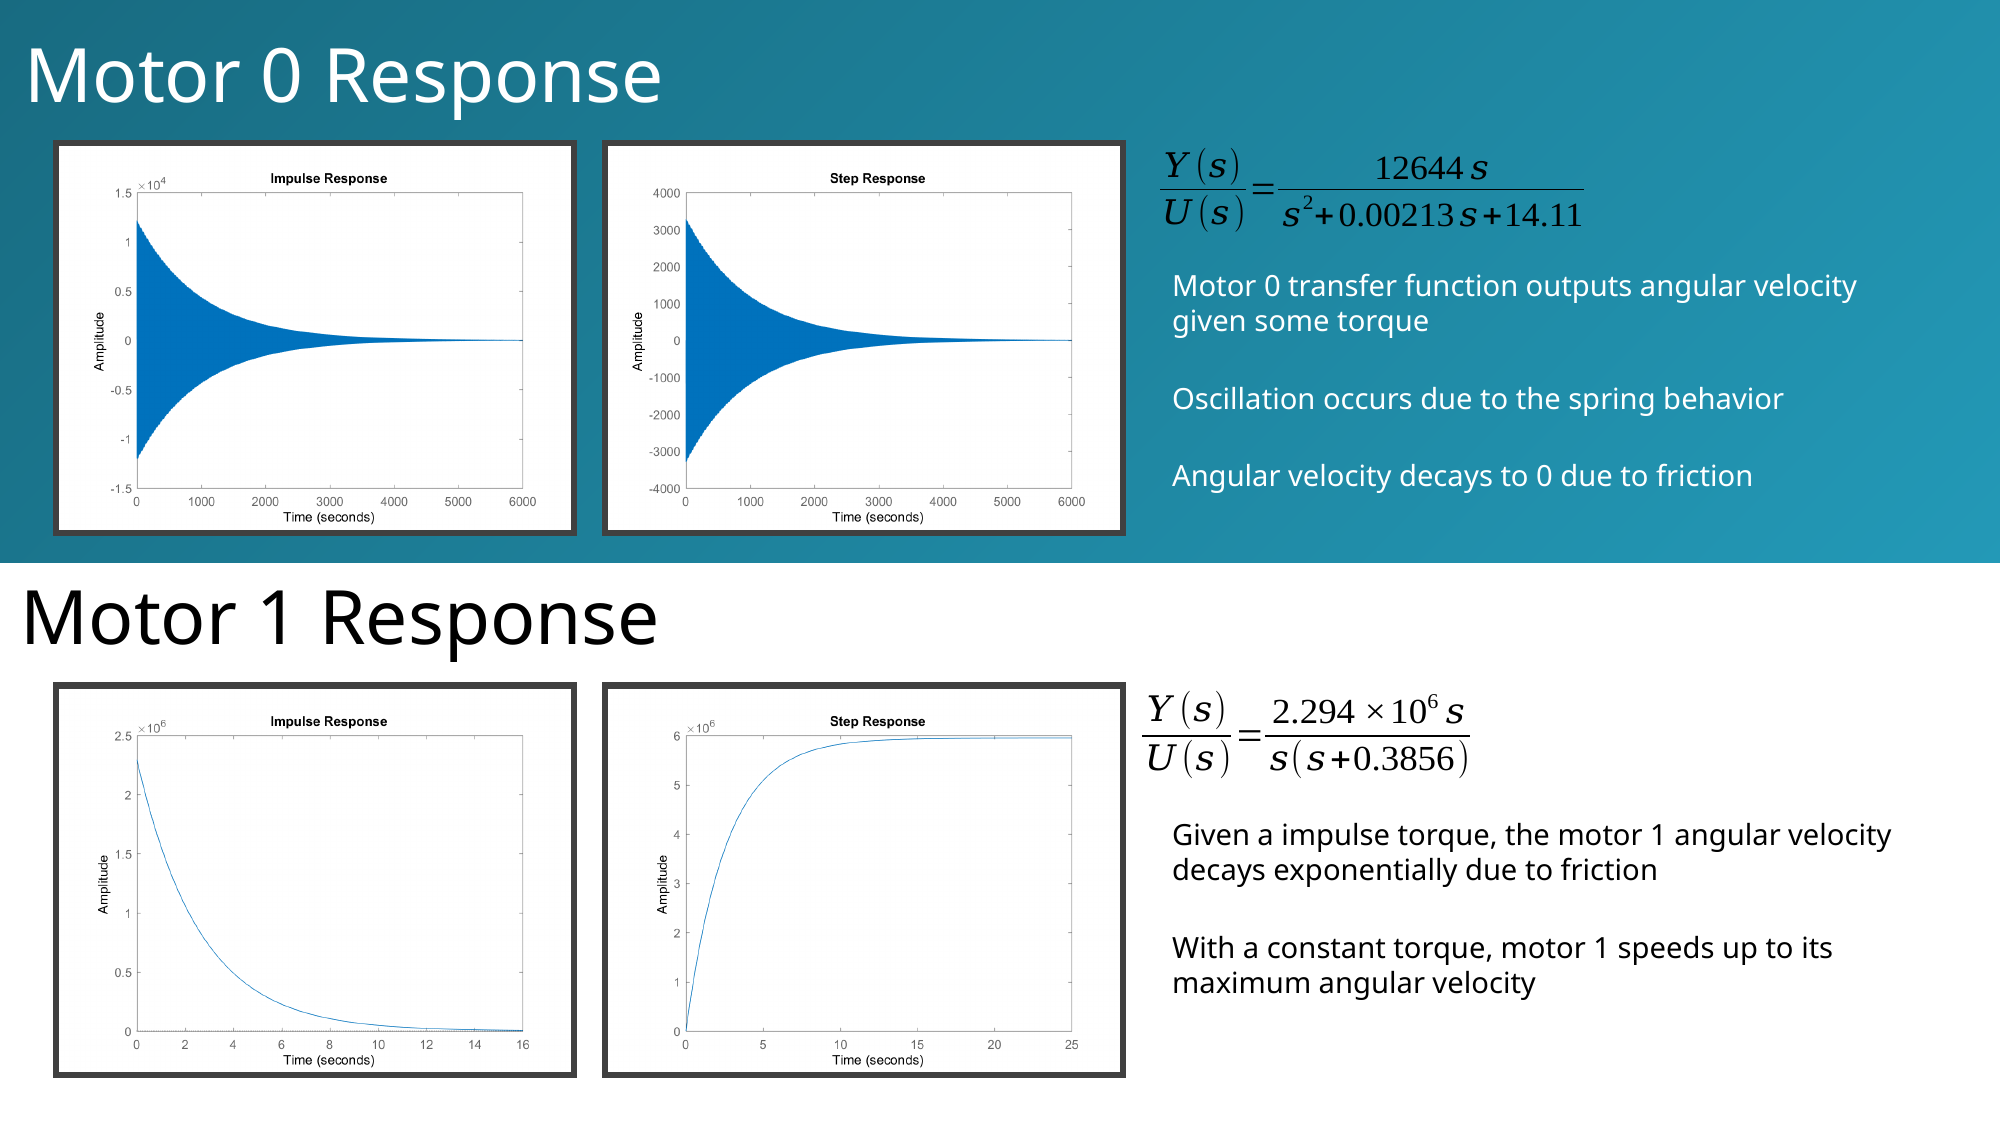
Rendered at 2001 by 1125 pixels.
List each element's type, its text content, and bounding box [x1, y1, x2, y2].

text_box Given a impulse torque, the motor 1 angular velocity decays exponentially due to friction [1157, 808, 1941, 894]
picture [608, 145, 1120, 530]
text_box Oscillation occurs due to the spring behavior [1157, 372, 1941, 423]
picture [59, 145, 571, 530]
picture [59, 688, 571, 1073]
text_box Motor 1 Response [5, 562, 676, 668]
text_box Motor 0 transfer function outputs angular velocity given some torque [1157, 259, 1941, 345]
picture [608, 688, 1120, 1073]
text_box [0, 0, 2000, 564]
text_box Angular velocity decays to 0 due to friction [1157, 450, 1941, 500]
text_box Motor 0 Response [9, 19, 680, 125]
text_box With a constant torque, motor 1 speeds up to its maximum angular velocity [1157, 922, 1941, 1008]
